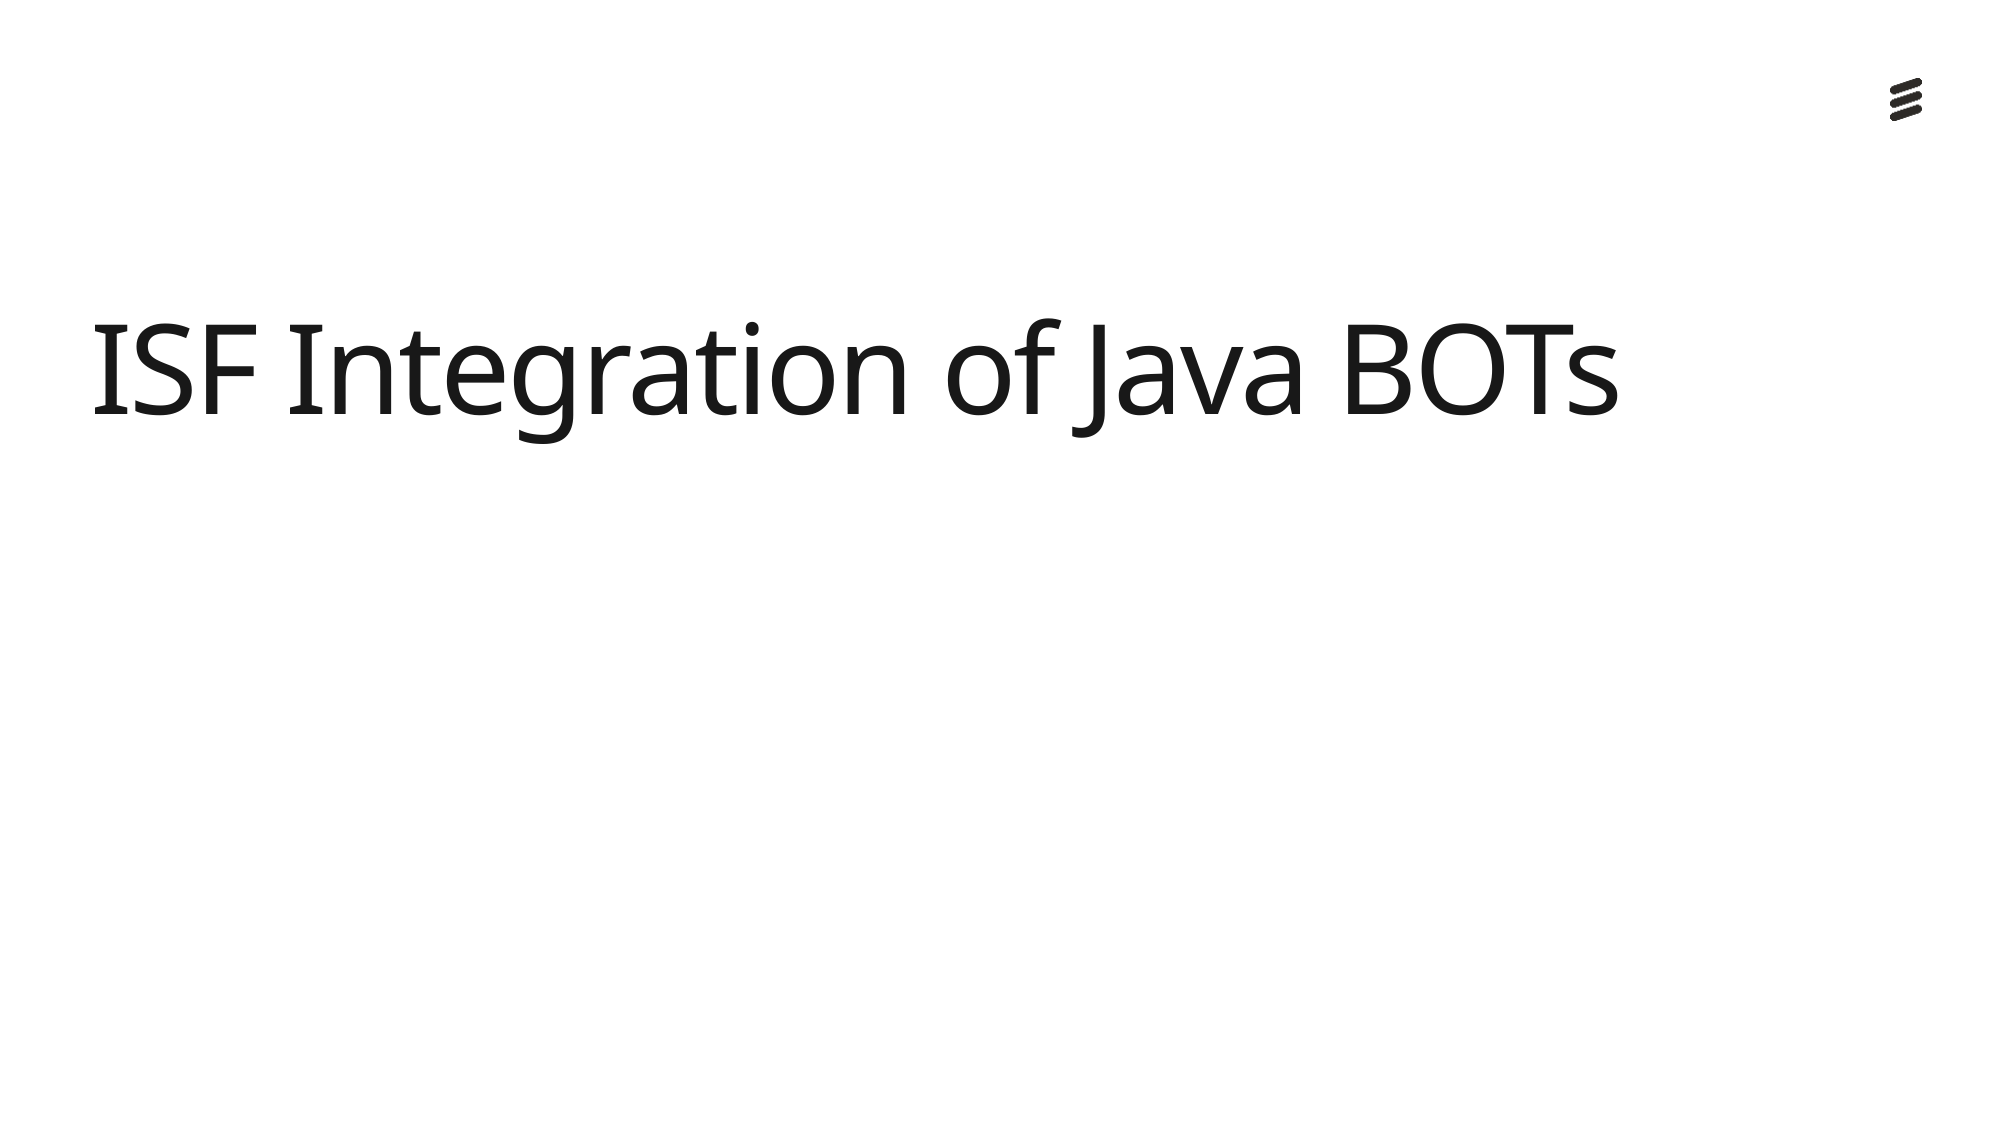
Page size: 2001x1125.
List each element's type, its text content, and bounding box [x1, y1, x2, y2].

title ISF Integration of Java BOTs [78, 306, 1874, 566]
